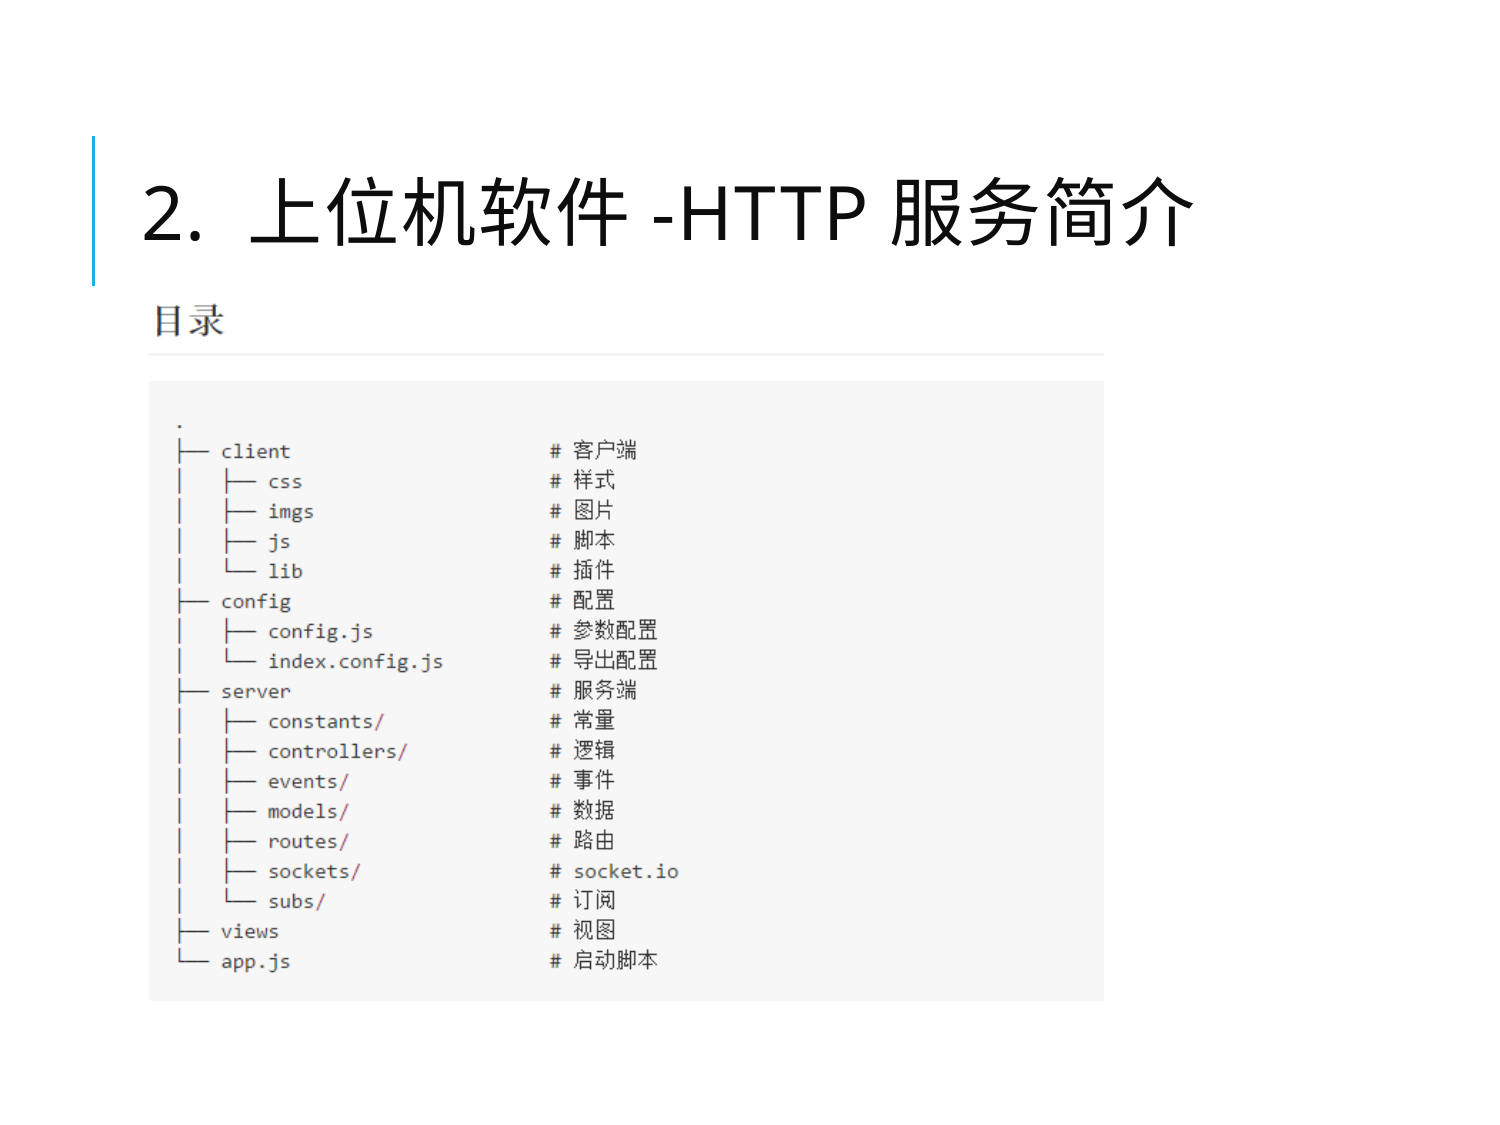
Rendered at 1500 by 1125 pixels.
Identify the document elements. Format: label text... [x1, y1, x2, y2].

title 2. 上位机软件-HTTP服务简介 [126, 96, 1322, 342]
picture [125, 294, 1104, 1032]
